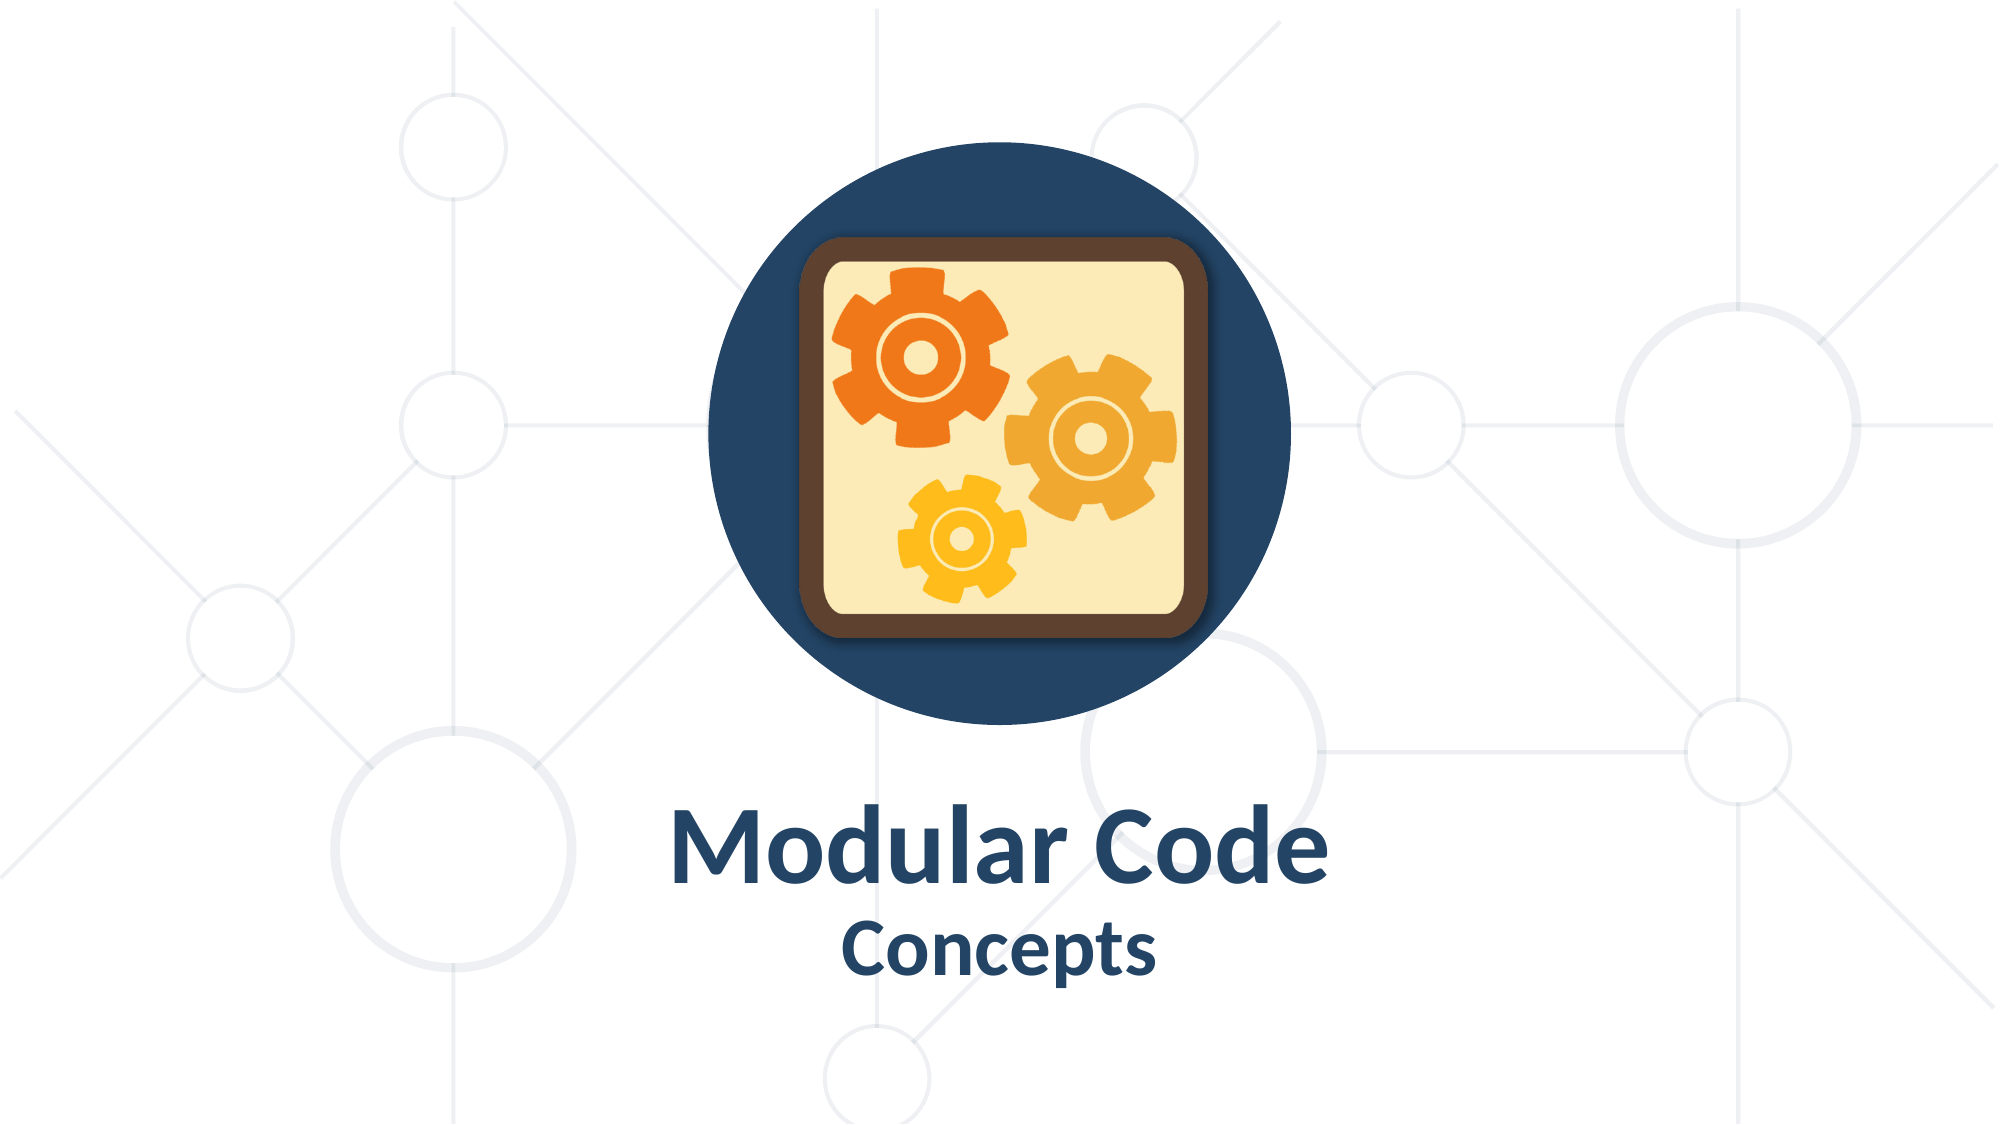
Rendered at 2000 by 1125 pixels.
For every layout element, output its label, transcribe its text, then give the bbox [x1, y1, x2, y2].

list Modular Code [100, 771, 1899, 898]
picture [799, 237, 1208, 638]
list Concepts [100, 900, 1899, 983]
